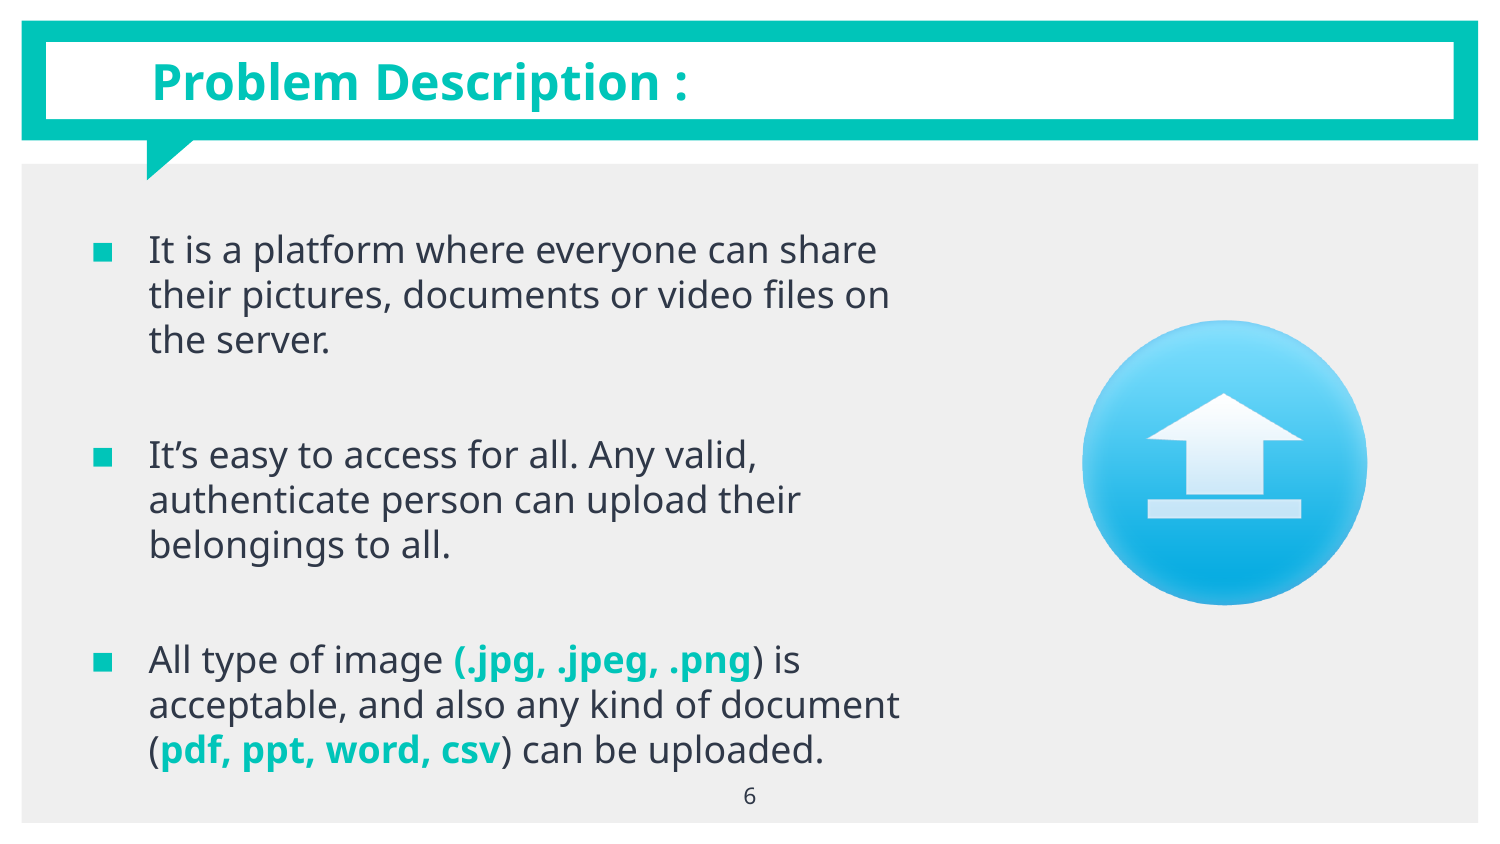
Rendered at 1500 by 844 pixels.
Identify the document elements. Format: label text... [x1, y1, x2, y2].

slide_number 6 [705, 766, 795, 832]
list It is a platform where everyone can share their pictures, documents or video files on the server. It’s easy to access for all. Any valid, authenticate person can upload their belongings to all. All type of image (.jpg, .jpeg, .png) is acceptable, and also any kind of document (pdf, ppt, word, csv) can be uploaded. [58, 210, 933, 823]
title Problem Description : [136, 20, 1441, 141]
picture [1066, 304, 1383, 622]
